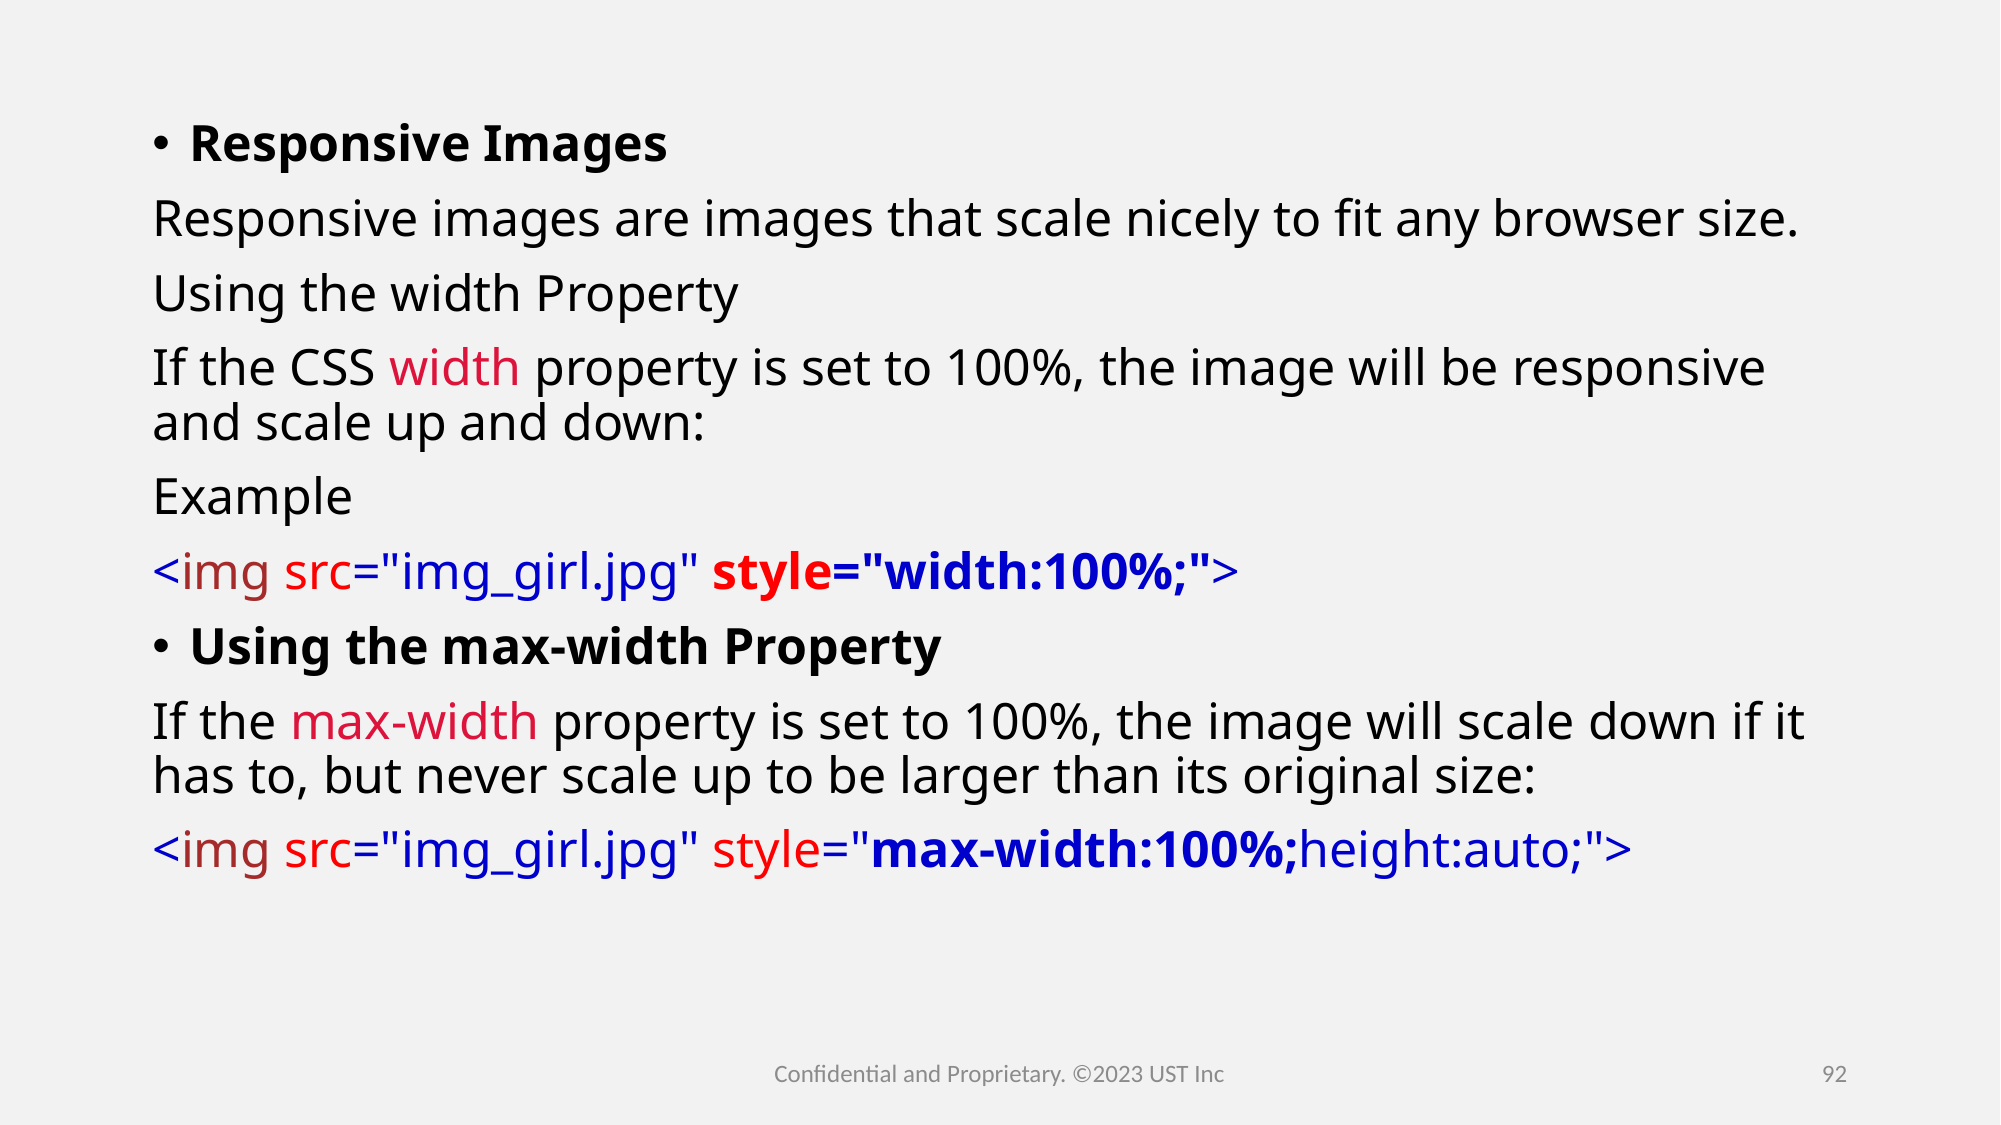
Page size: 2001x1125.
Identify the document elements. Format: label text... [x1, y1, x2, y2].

footer Confidential and Proprietary. ©2023 UST Inc [662, 1042, 1338, 1103]
slide_number 92 [1412, 1042, 1863, 1103]
list Responsive Images Responsive images are images that scale nicely to fit any browser size. Using the width Property If the CSS width property is set to 100%, the image will be responsive and scale up and down: Example <img src="img_girl.jpg" style="width:100%;"> Using the max-width Property If the max-width property is set to 100%, the image will scale down if it has to, but never scale up to be larger than its original size: <img src="img_girl.jpg" style="max-width:100%;height:auto;"> [137, 110, 1863, 1014]
